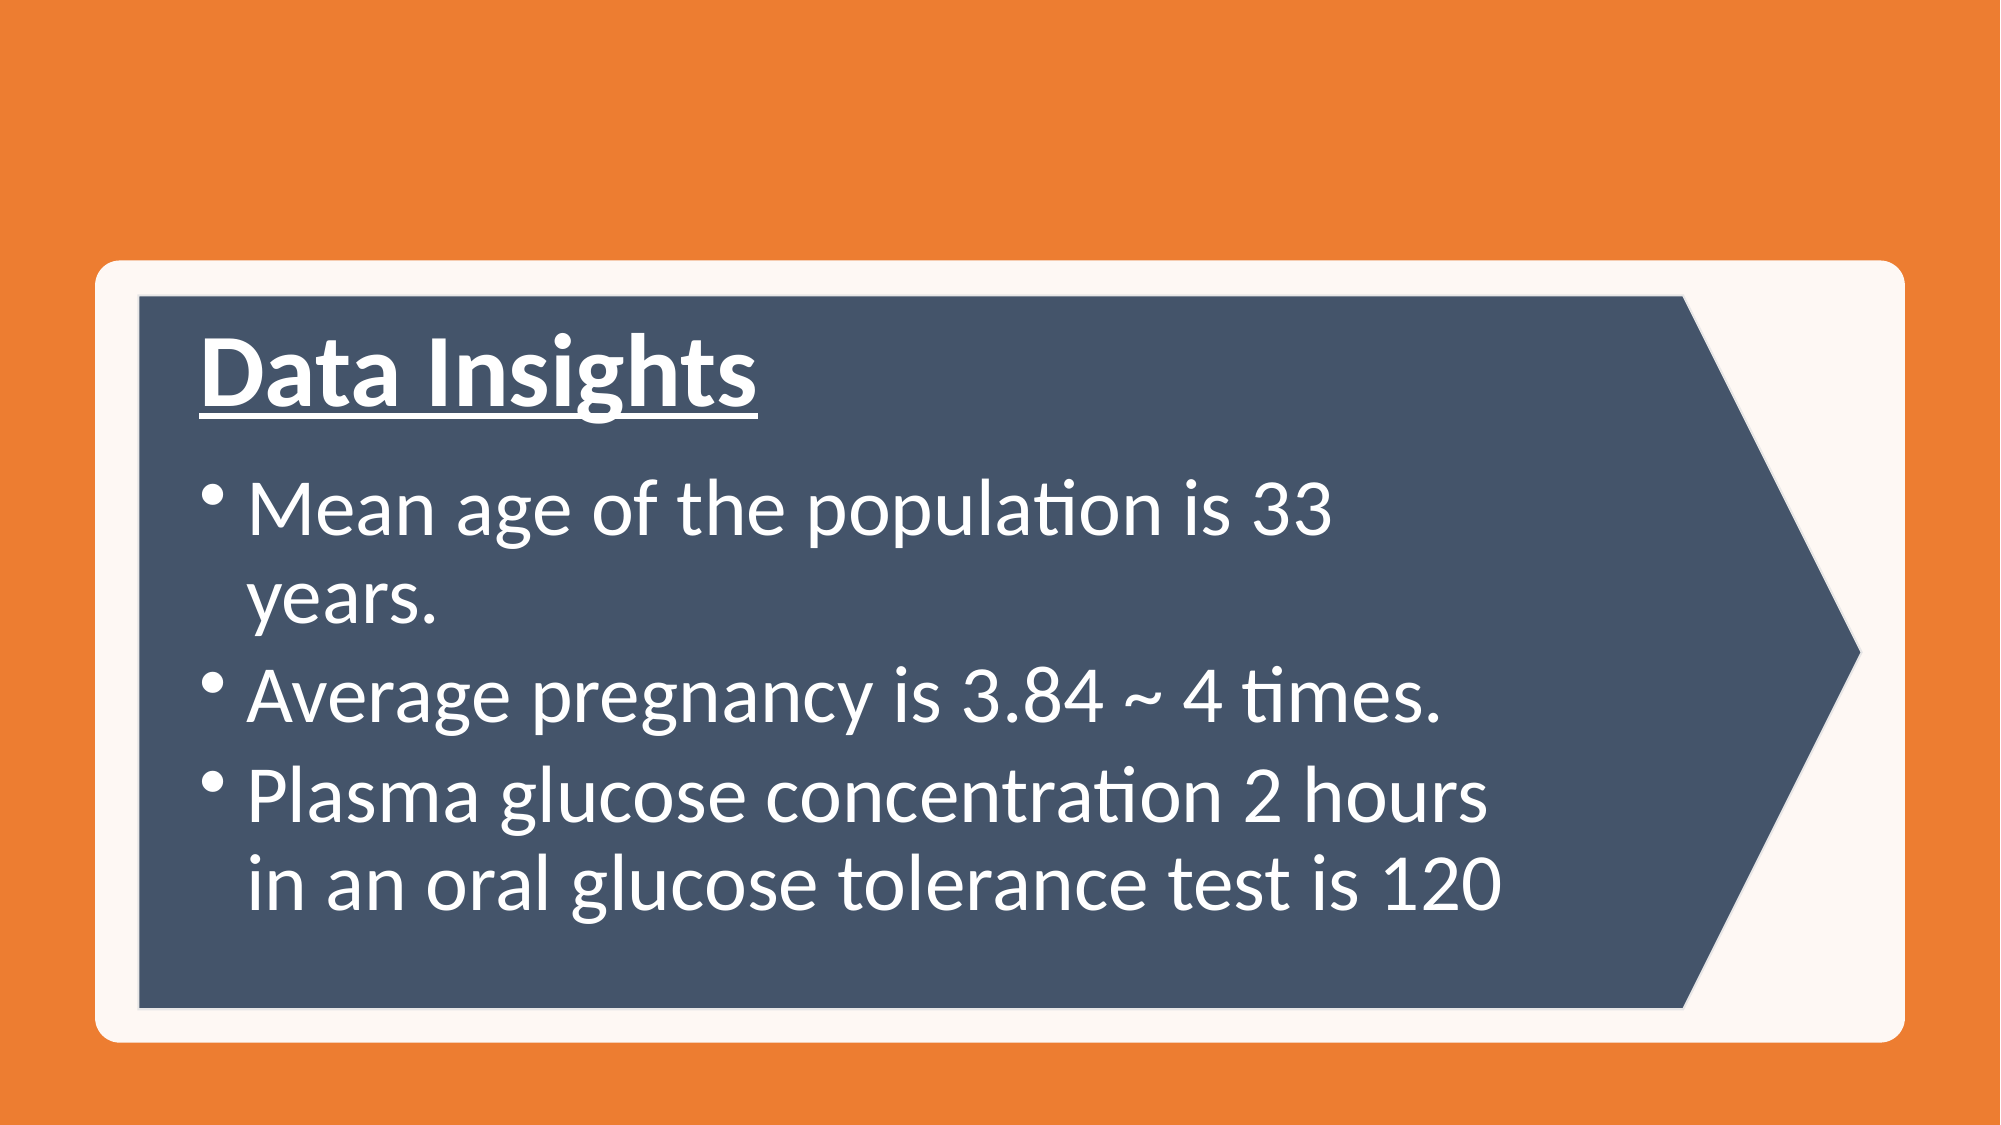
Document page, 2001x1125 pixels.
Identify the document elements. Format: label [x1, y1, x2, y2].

text_box [0, 0, 2000, 1125]
text_box [94, 259, 1906, 1044]
text_box [137, 295, 1863, 1010]
